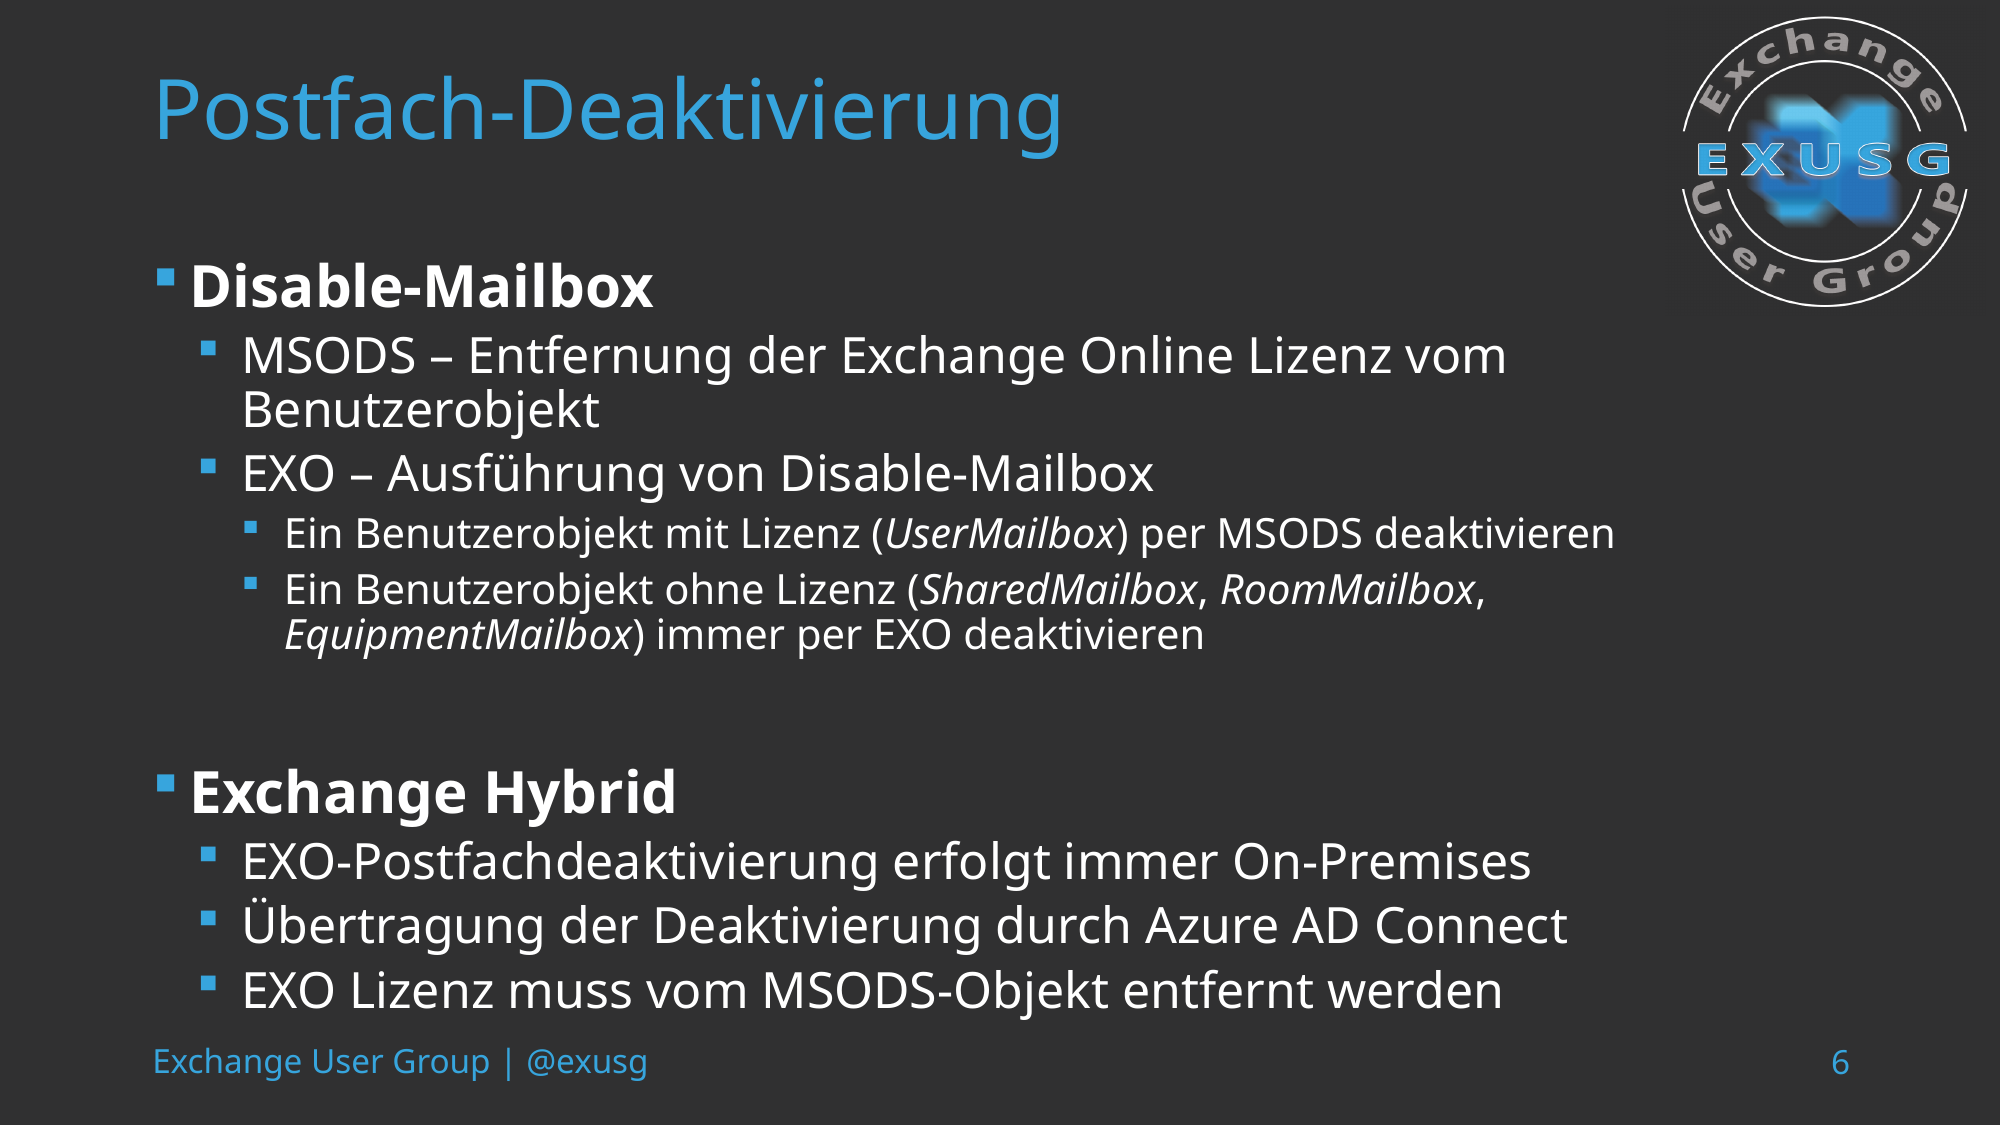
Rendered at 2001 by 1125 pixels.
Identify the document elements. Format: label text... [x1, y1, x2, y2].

list Disable-Mailbox MSODS – Entfernung der Exchange Online Lizenz vom Benutzerobjekt EXO – Ausführung von Disable-Mailbox Ein Benutzerobjekt mit Lizenz (UserMailbox) per MSODS deaktivieren Ein Benutzerobjekt ohne Lizenz (SharedMailbox, RoomMailbox, EquipmentMailbox) immer per EXO deaktivieren Exchange Hybrid EXO-Postfachdeaktivierung erfolgt immer On-Premises Übertragung der Deaktivierung durch Azure AD Connect EXO Lizenz muss vom MSODS-Objekt entfernt werden [137, 249, 1863, 1014]
title Postfach-Deaktivierung [137, 59, 1666, 161]
picture [1665, 5, 1986, 316]
